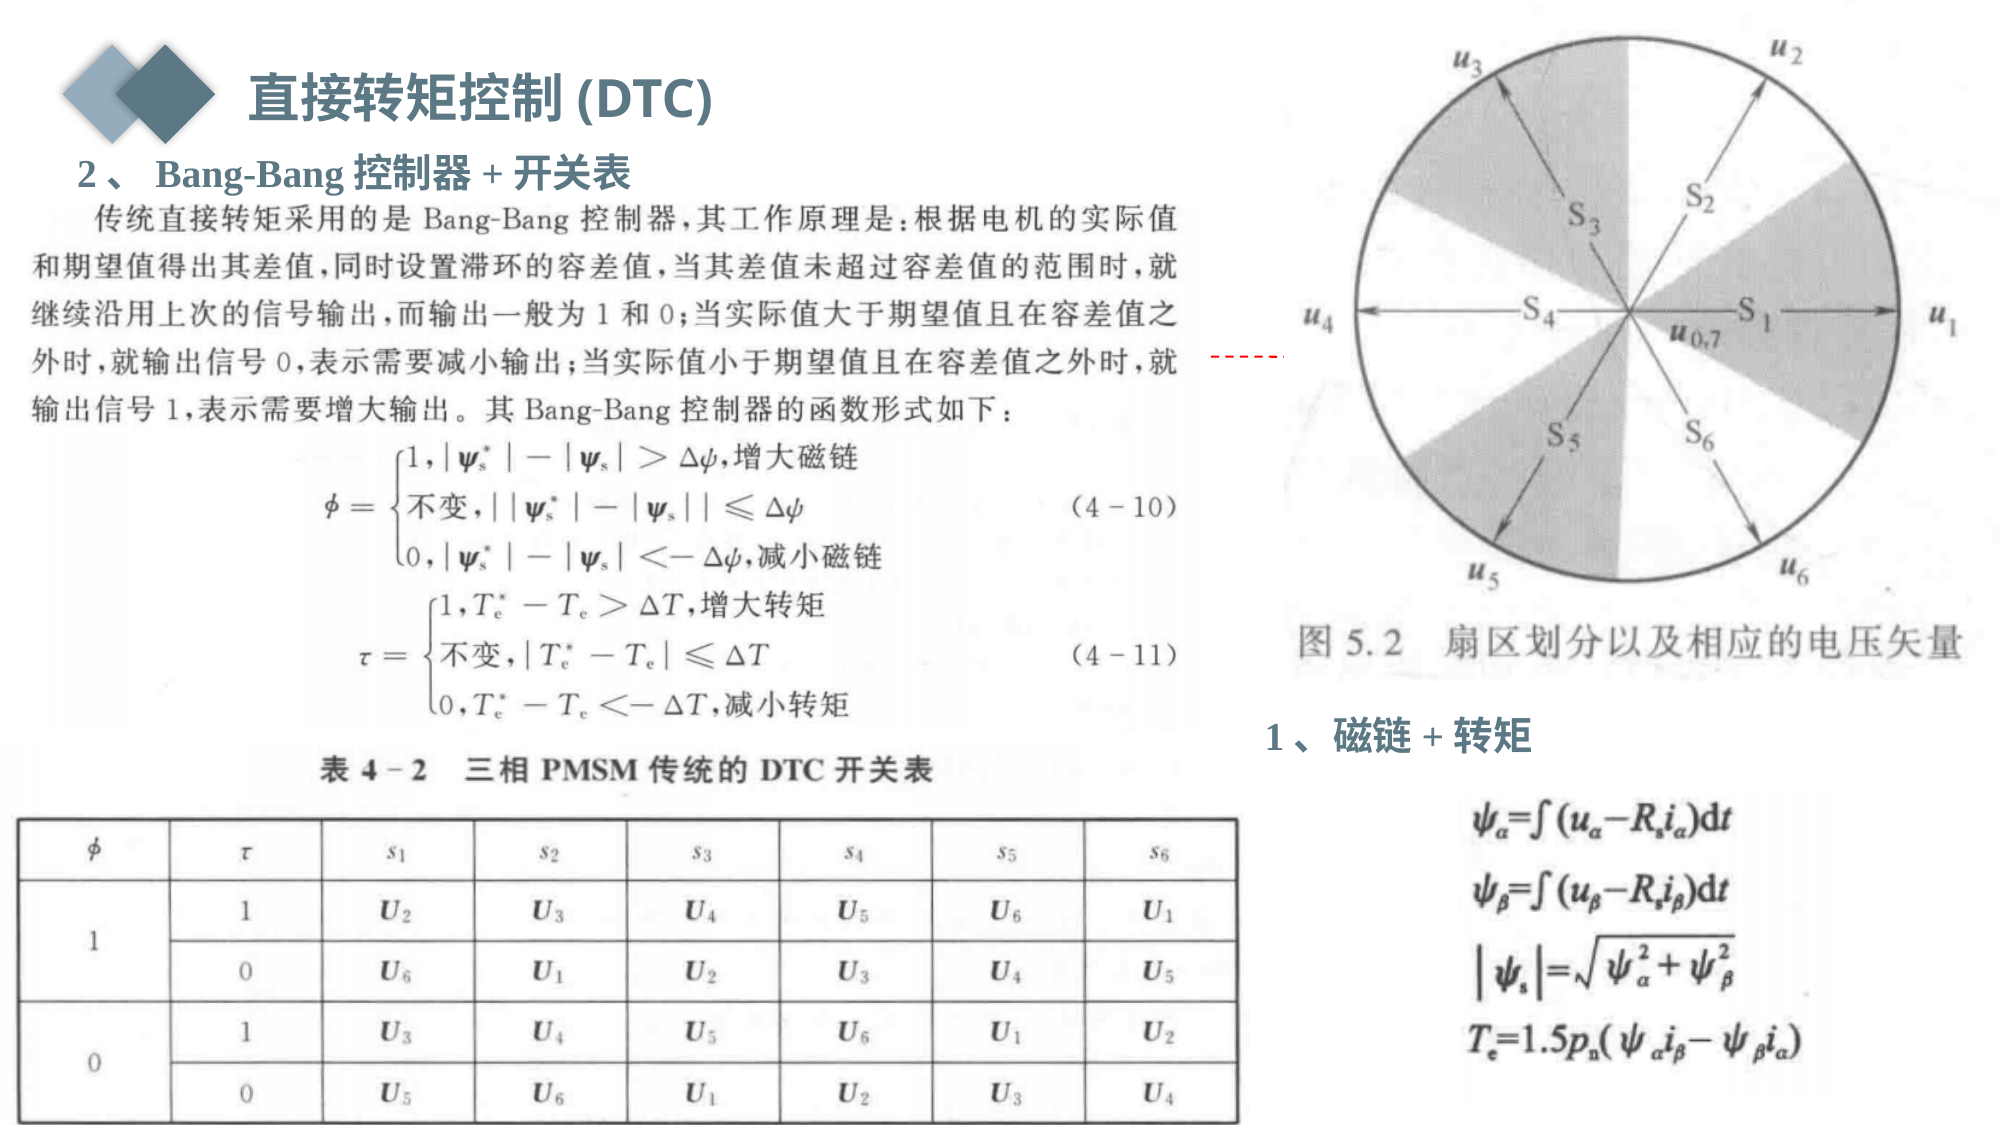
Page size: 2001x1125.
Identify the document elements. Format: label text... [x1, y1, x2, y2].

picture [1283, 0, 2000, 681]
text_box [115, 44, 216, 117]
picture [28, 203, 1206, 732]
text_box 2、Bang-Bang控制器+开关表 [62, 117, 953, 203]
text_box [62, 44, 133, 117]
text_box 直接转矩控制(DTC) [236, 59, 1210, 172]
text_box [1210, 40, 1283, 660]
picture [0, 743, 1251, 1125]
text_box 1、磁链+转矩 [1249, 680, 2000, 767]
picture [1457, 790, 1832, 1102]
